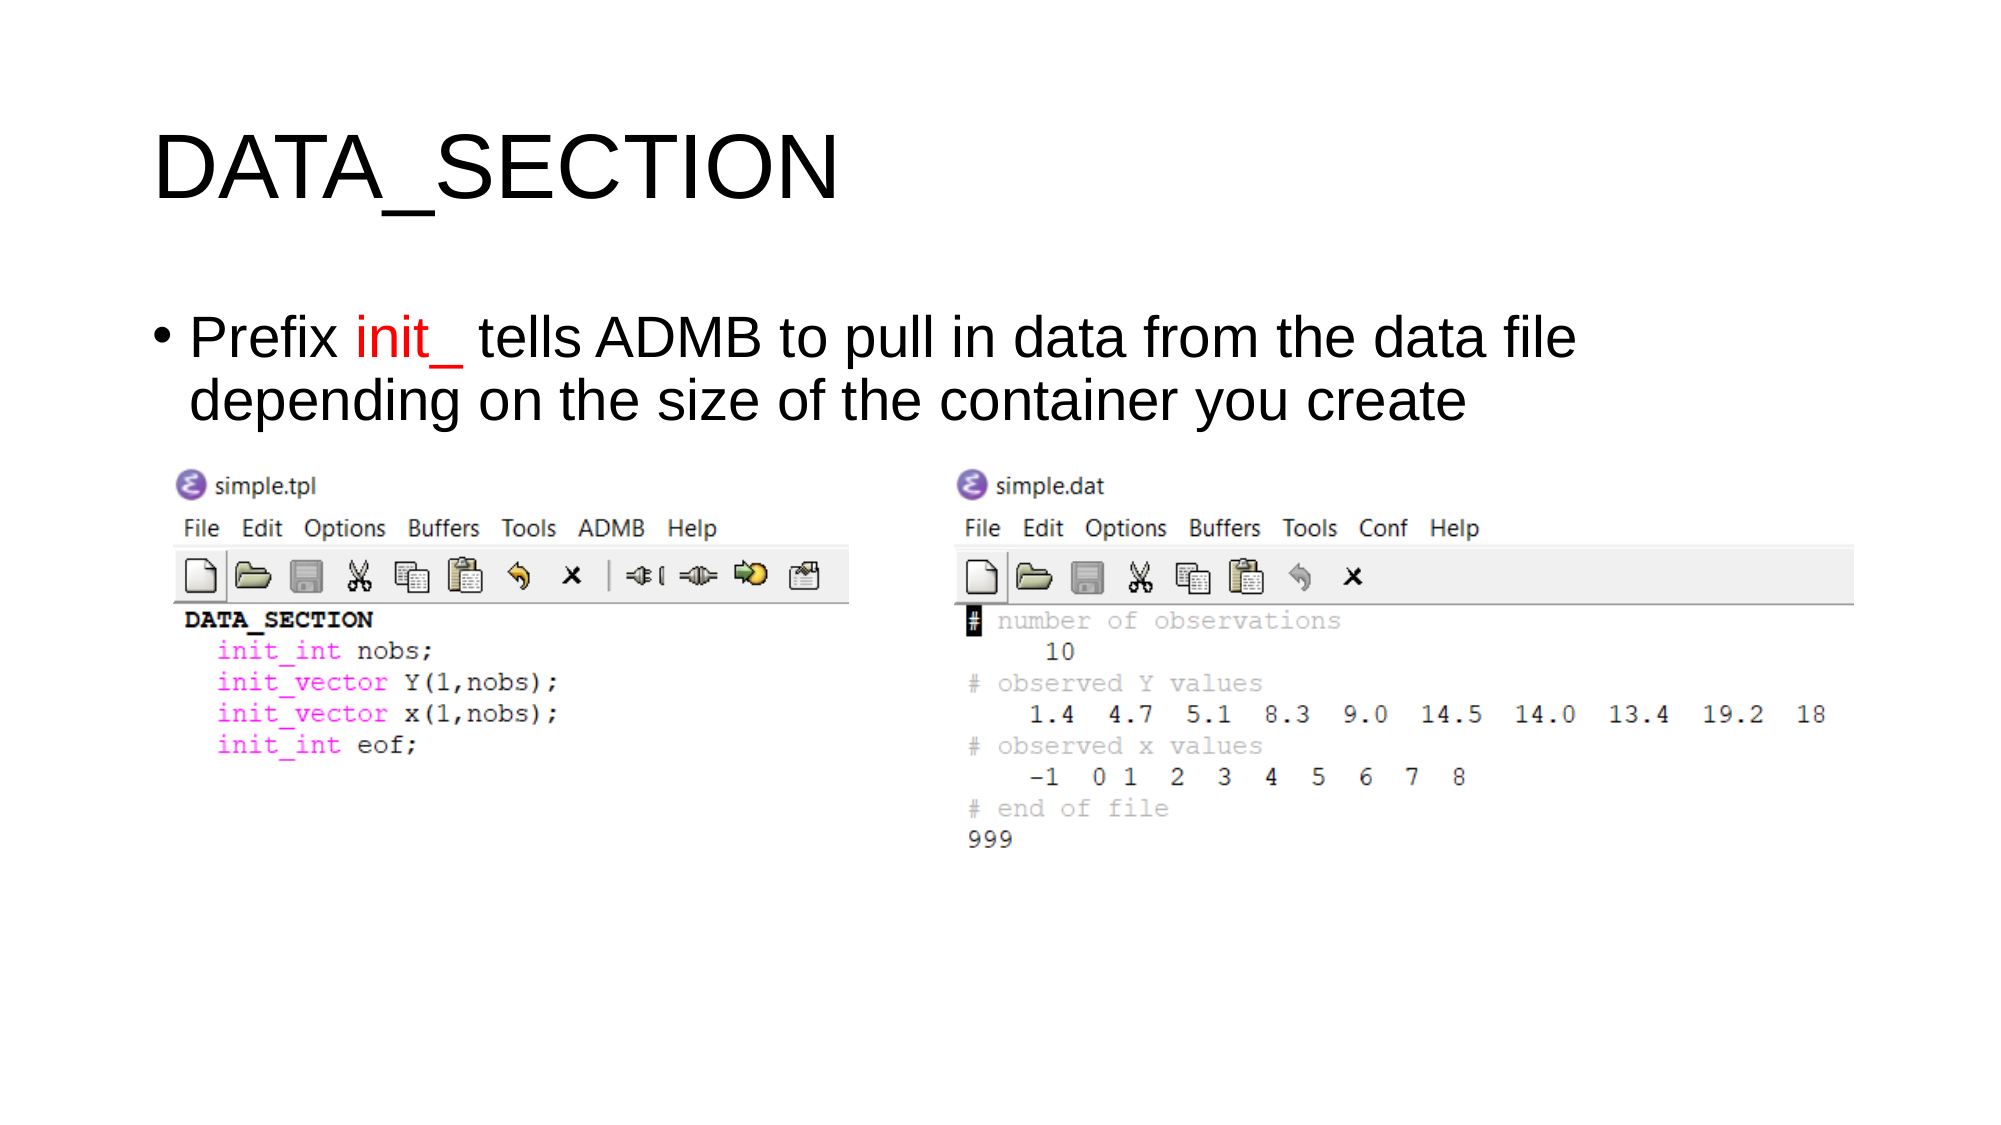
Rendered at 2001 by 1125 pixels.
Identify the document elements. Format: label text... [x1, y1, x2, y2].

list Prefix init_ tells ADMB to pull in data from the data file depending on the size of the container you create [137, 299, 1863, 1014]
title DATA_SECTION [137, 59, 1863, 278]
picture [173, 463, 849, 772]
picture [954, 463, 1854, 873]
